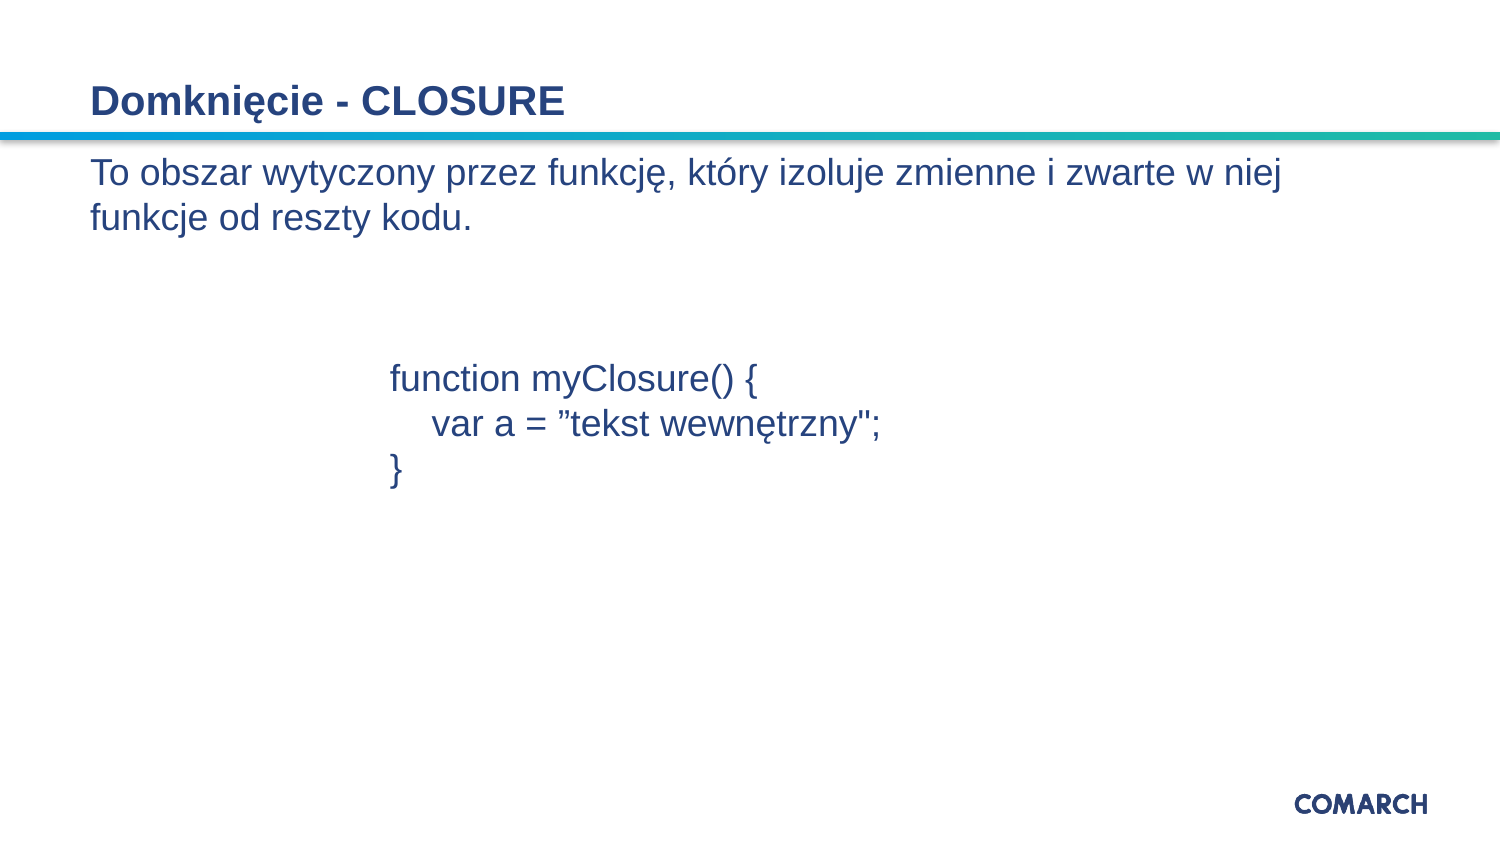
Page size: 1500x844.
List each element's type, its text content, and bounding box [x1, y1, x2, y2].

picture [1294, 793, 1427, 814]
title Domknięcie - CLOSURE [75, 19, 1425, 132]
list To obszar wytyczony przez funkcję, który izoluje zmienne i zwarte w niej funkcje od reszty kodu. [75, 140, 1427, 289]
text_box function myClosure() { var a = ”tekst wewnętrzny"; } [374, 346, 1125, 496]
